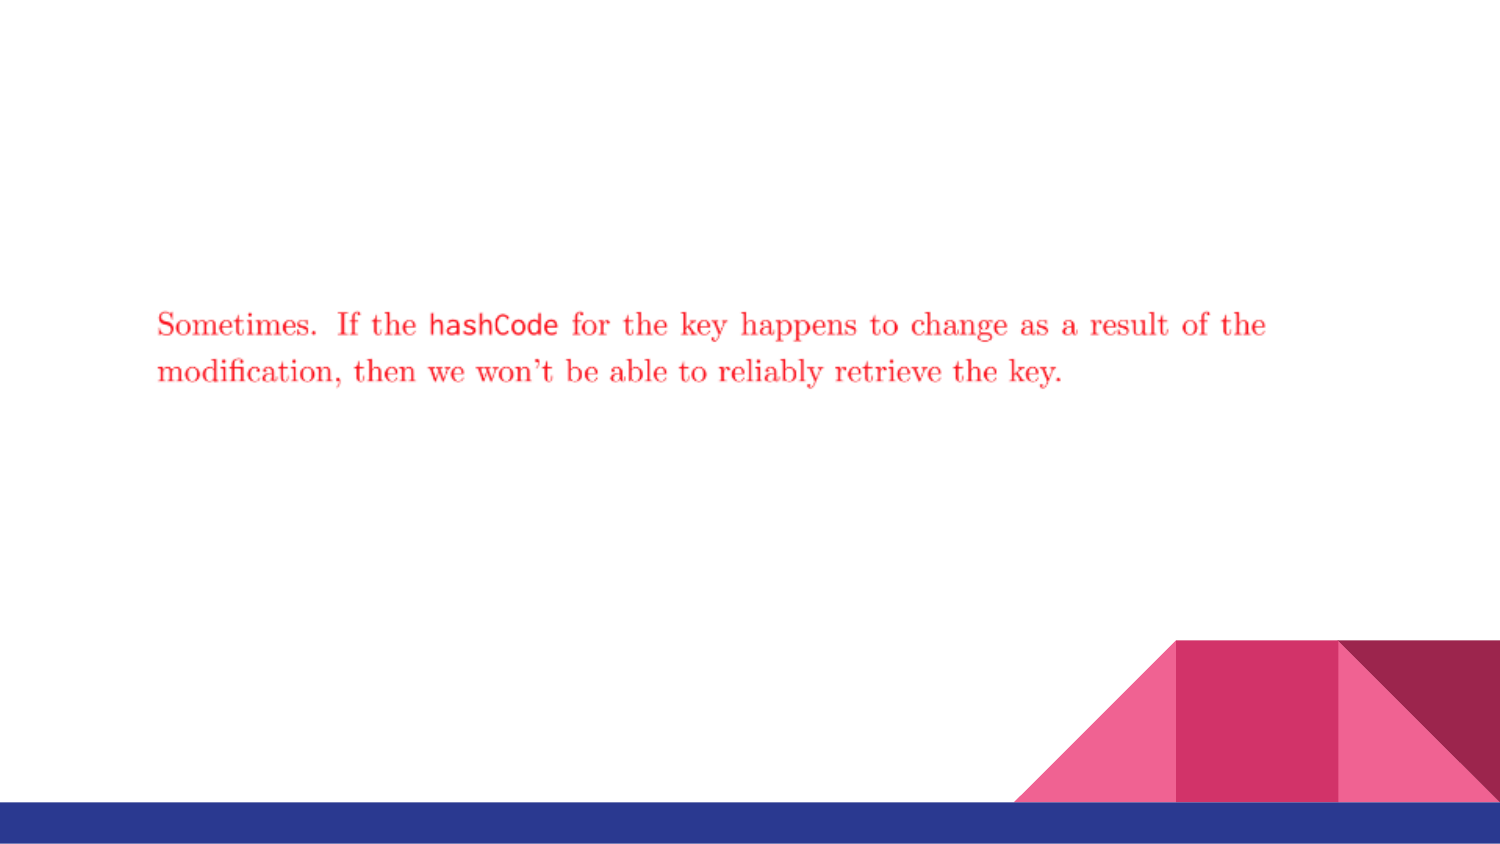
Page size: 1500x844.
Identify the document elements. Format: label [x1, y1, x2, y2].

picture [119, 281, 1308, 423]
